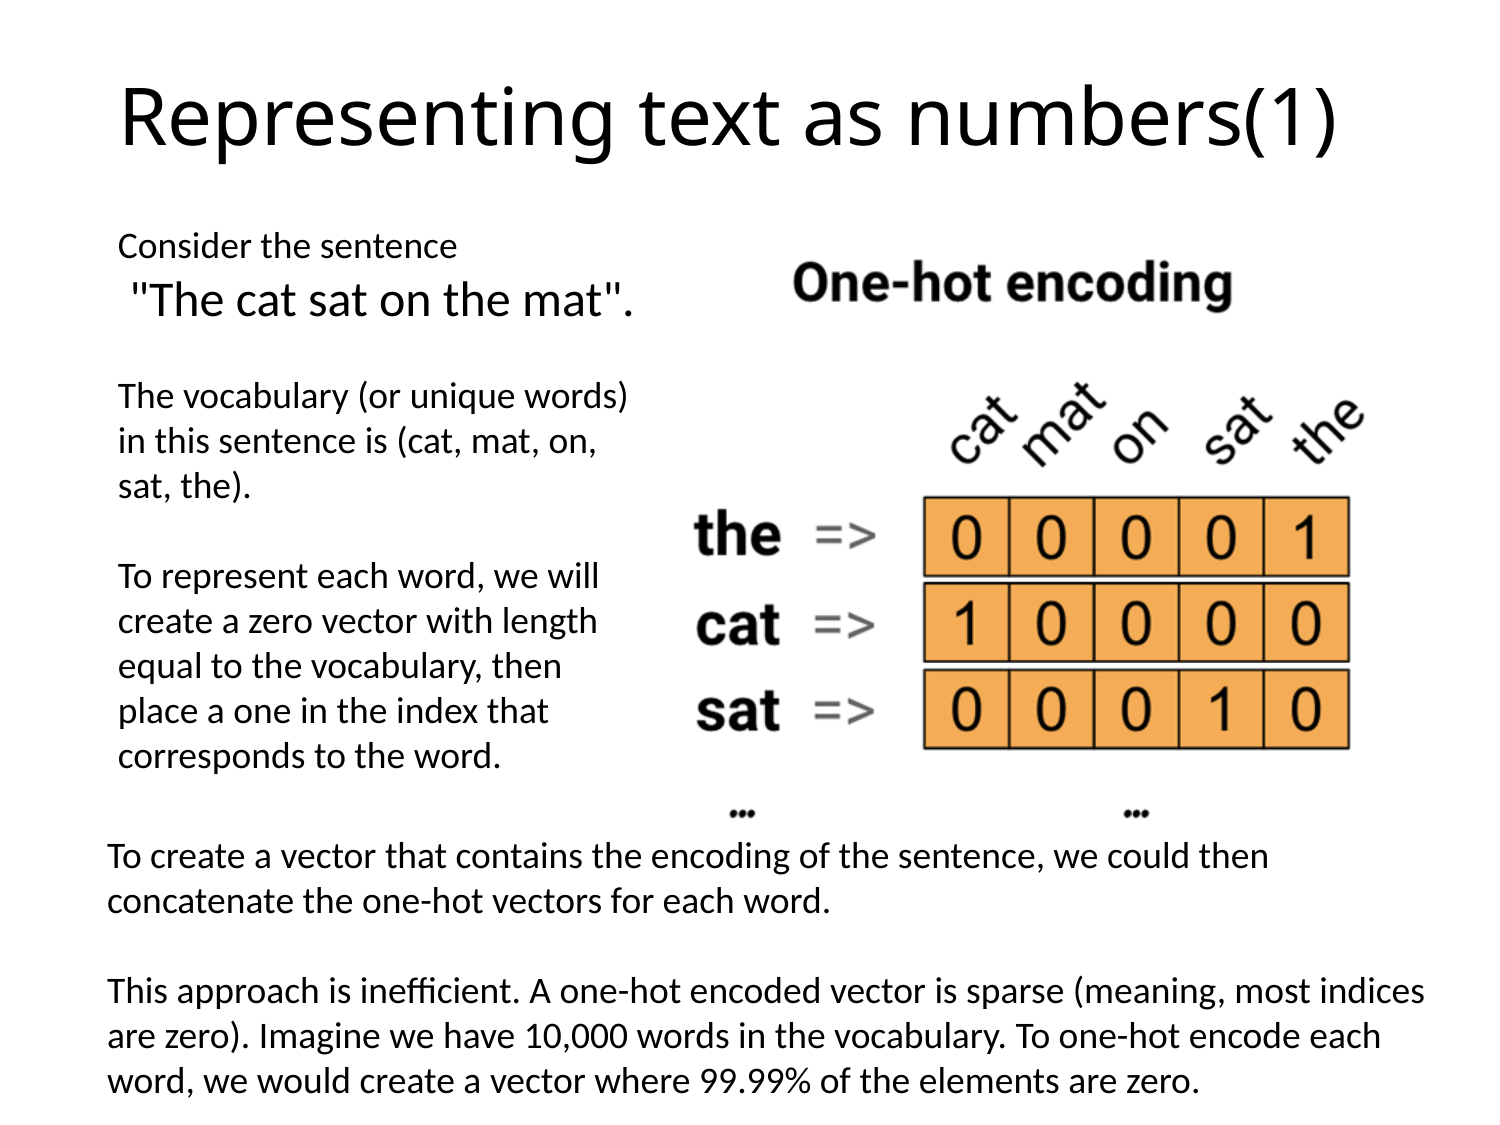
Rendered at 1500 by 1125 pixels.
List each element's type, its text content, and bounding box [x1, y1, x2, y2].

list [610, 213, 1428, 883]
text_box Consider the sentence "The cat sat on the mat". The vocabulary (or unique words) in this sentence is (cat, mat, on, sat, the). To represent each word, we will create a zero vector with length equal to the vocabulary, then place a one in the index that corresponds to the word. [103, 213, 610, 784]
title Representing text as numbers(1) [103, 59, 1397, 180]
text_box To create a vector that contains the encoding of the sentence, we could then concatenate the one-hot vectors for each word. This approach is inefficient. A one-hot encoded vector is sparse (meaning, most indices are zero). Imagine we have 10,000 words in the vocabulary. To one-hot encode each word, we would create a vector where 99.99% of the elements are zero. [92, 823, 1450, 1109]
